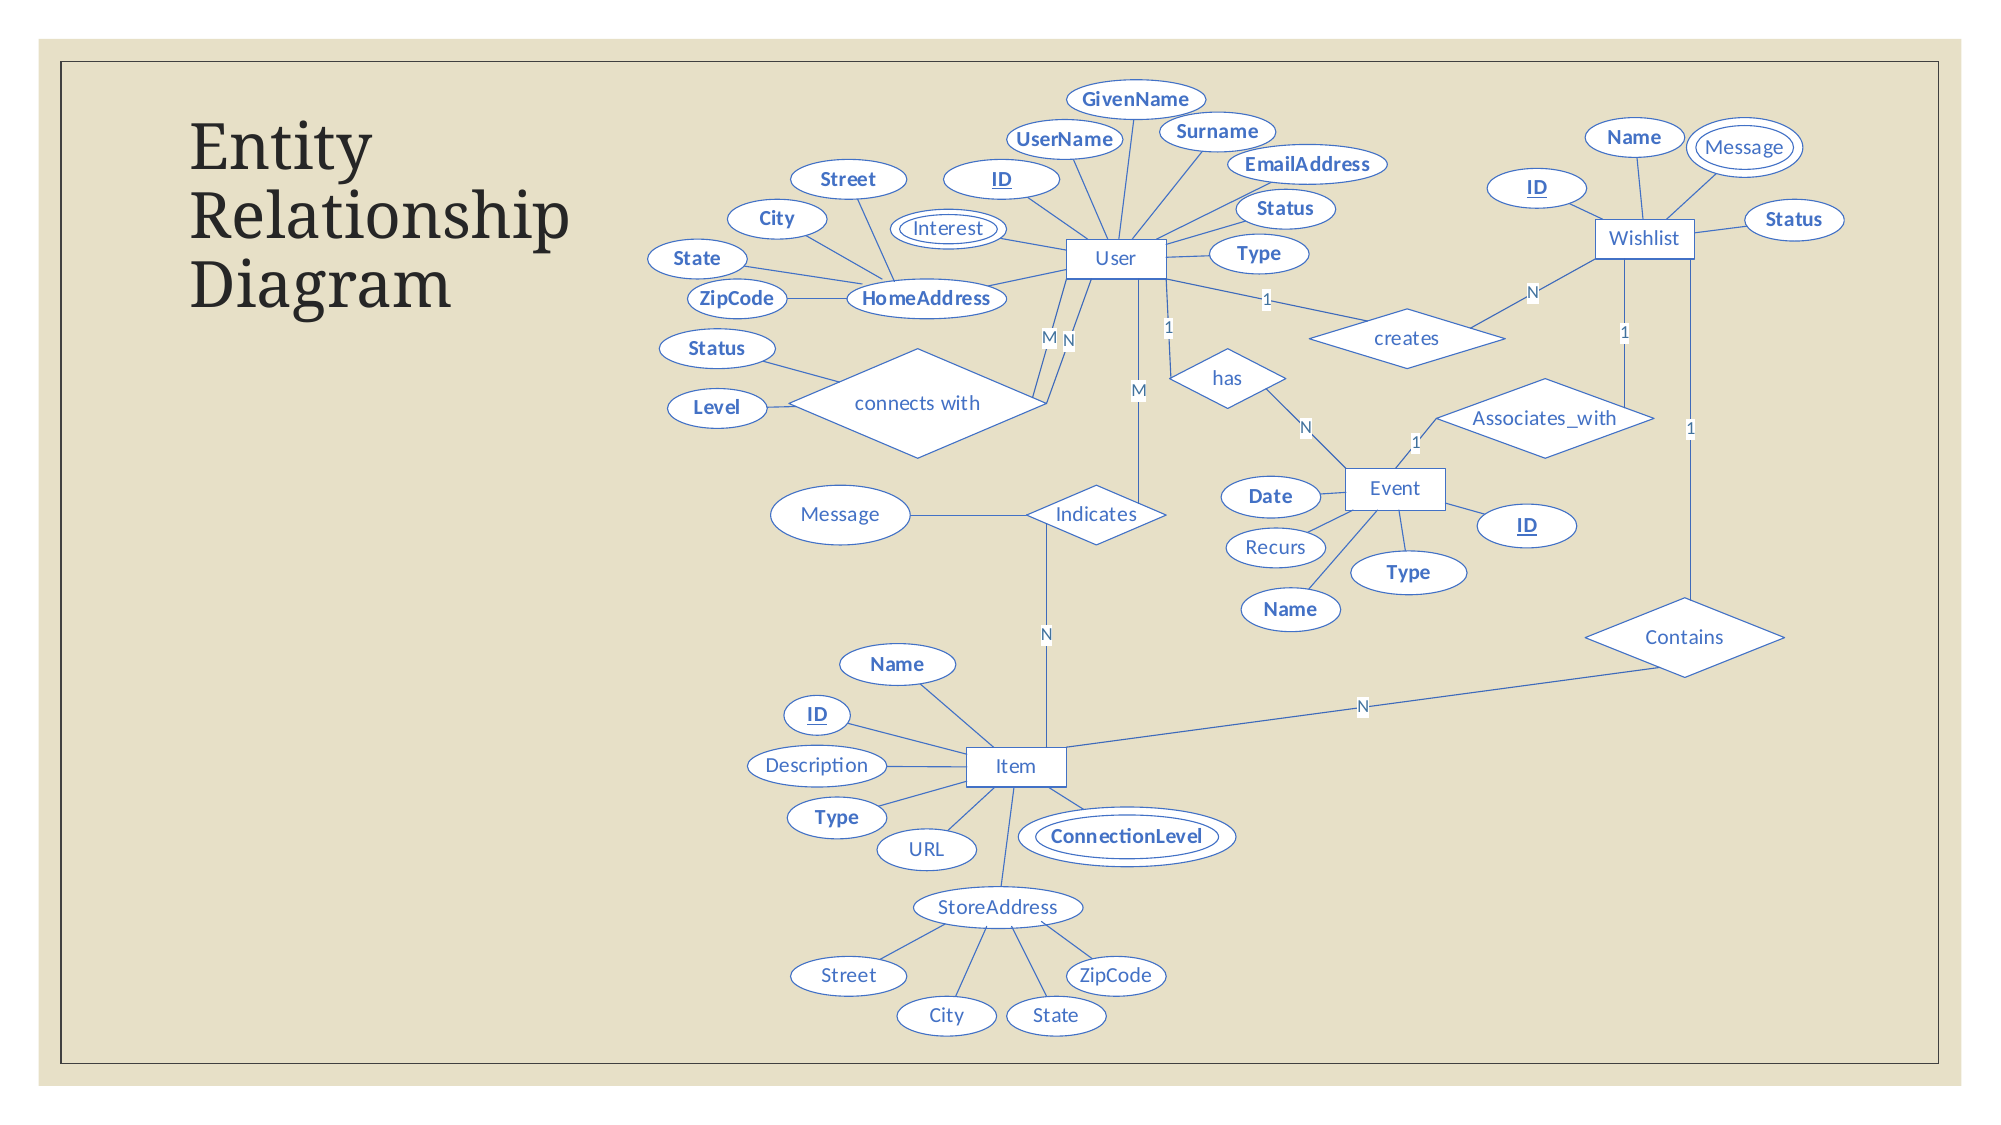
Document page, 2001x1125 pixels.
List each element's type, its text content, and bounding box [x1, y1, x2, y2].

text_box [644, 76, 1845, 1037]
title Entity Relationship Diagram [174, 105, 638, 331]
text_box [1848, 76, 2000, 85]
